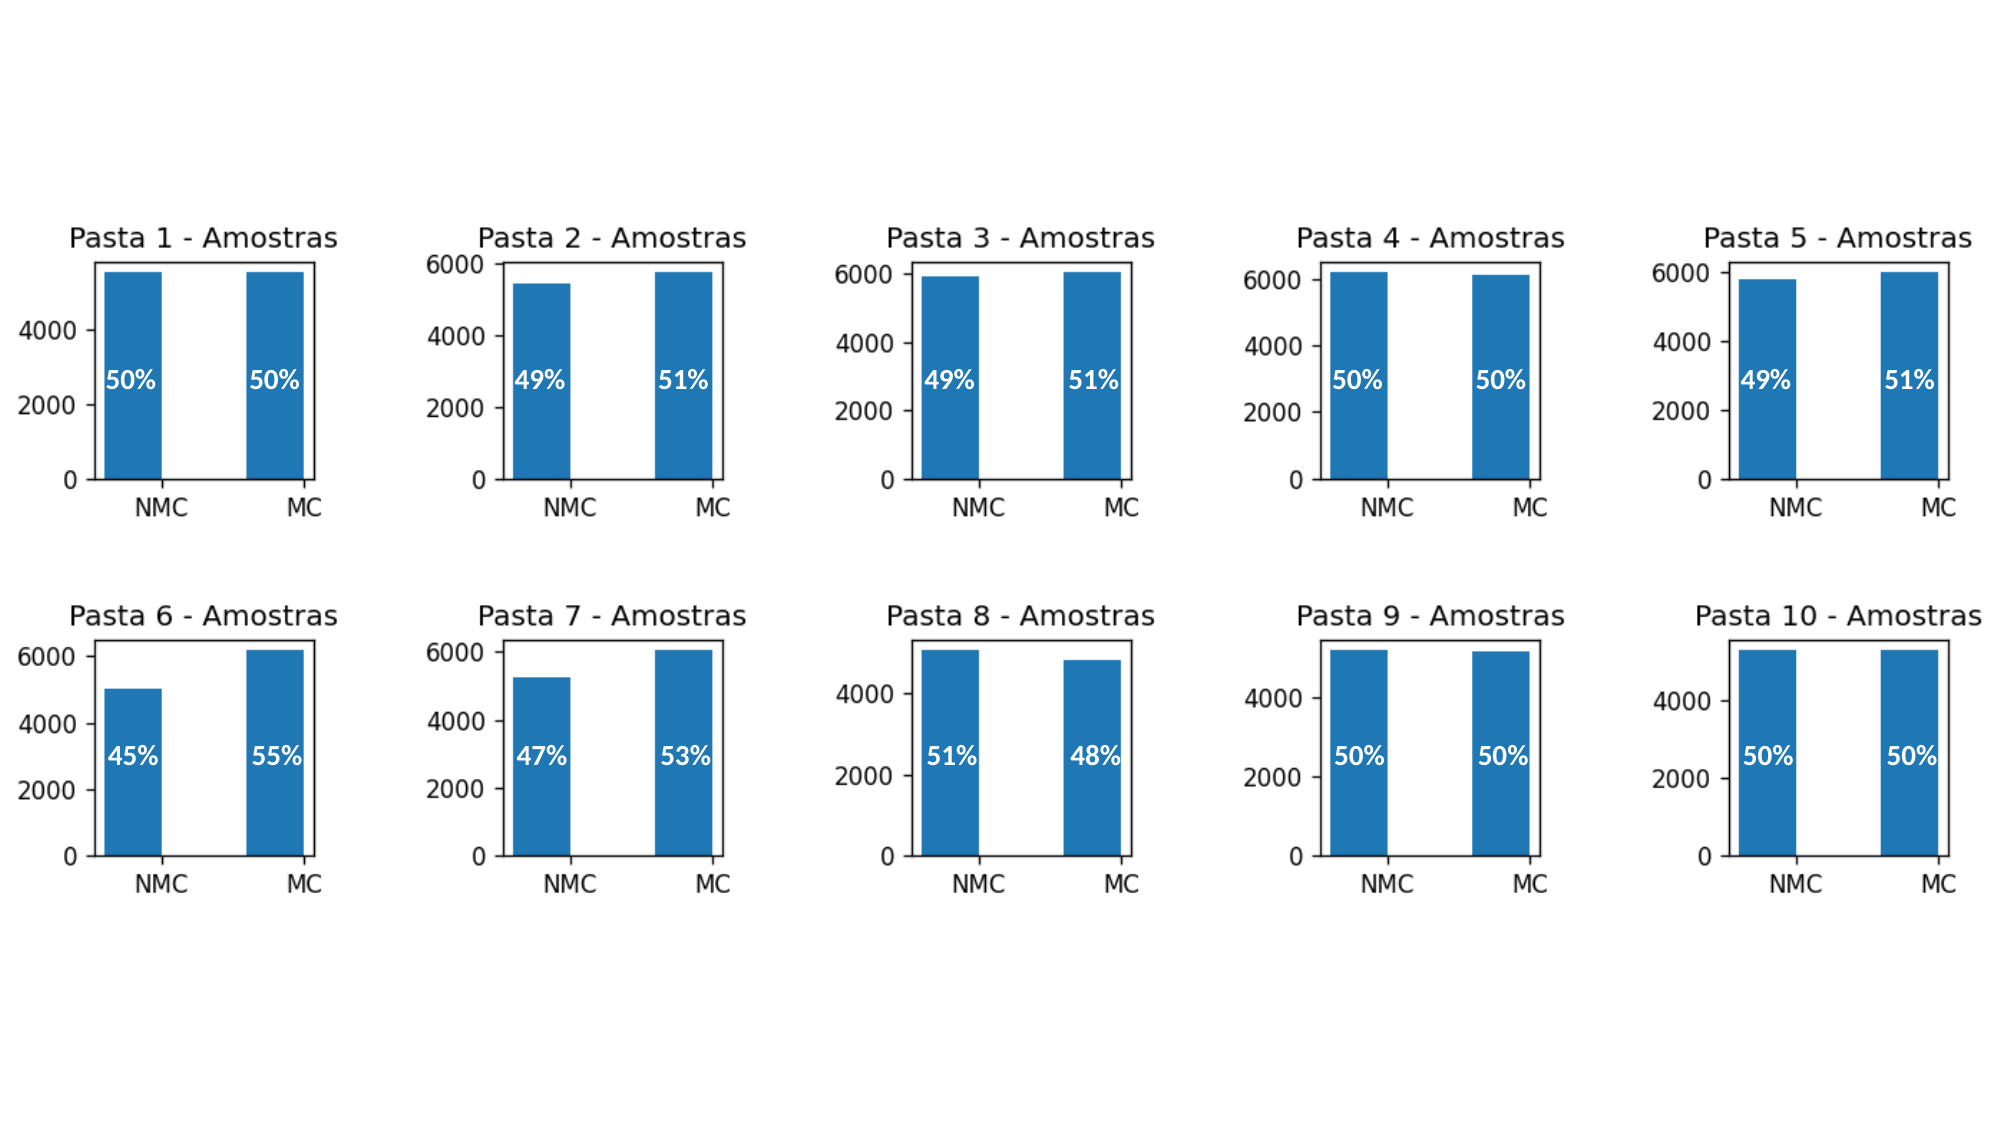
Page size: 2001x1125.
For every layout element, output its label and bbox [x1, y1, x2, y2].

text_box [90, 353, 1954, 780]
picture [0, 209, 2000, 916]
